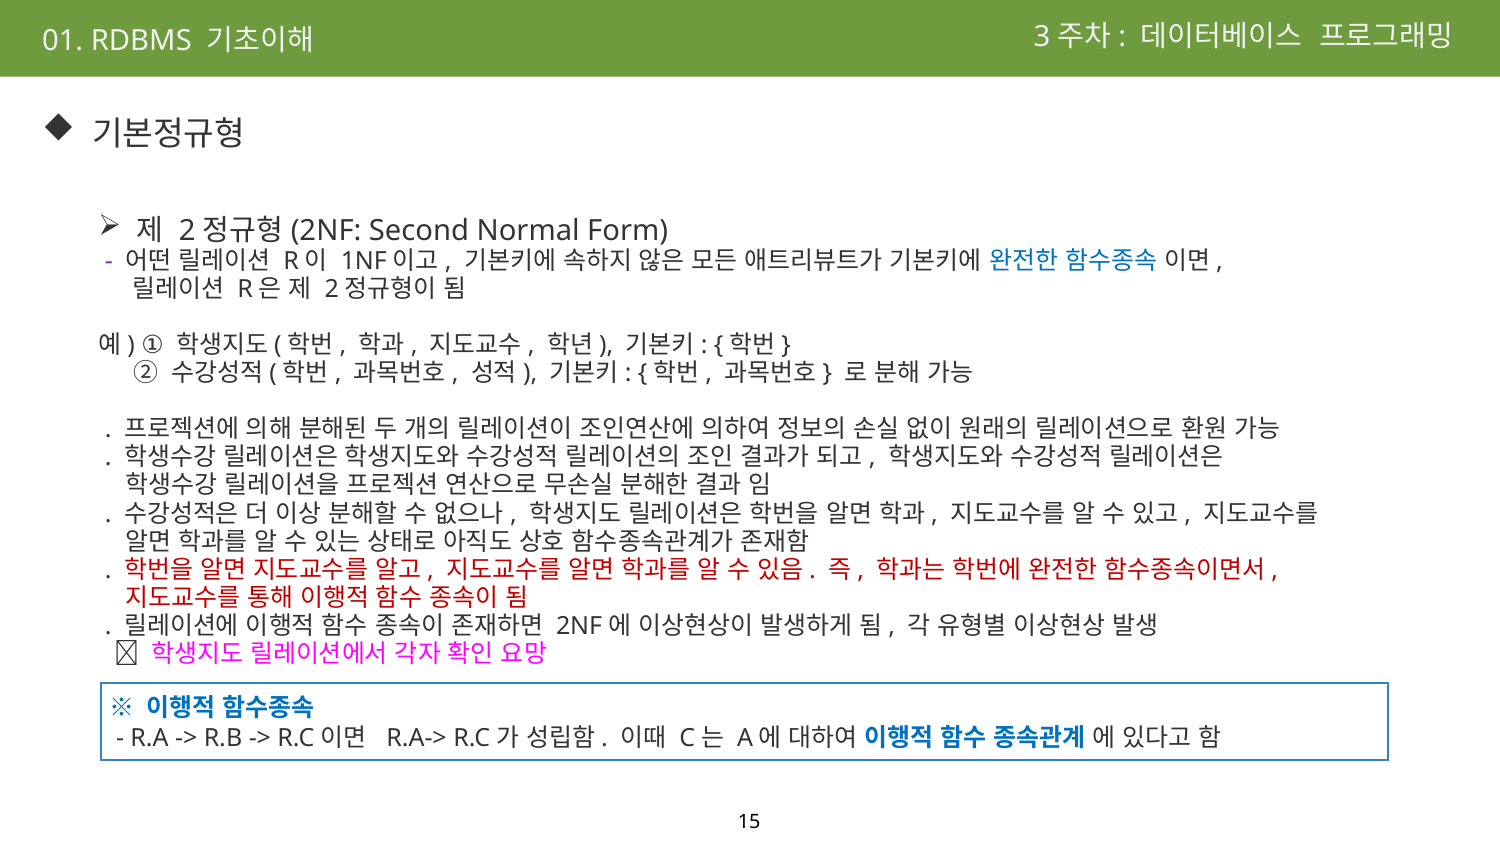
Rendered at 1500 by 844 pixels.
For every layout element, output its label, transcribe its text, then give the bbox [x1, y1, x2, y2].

slide_number 15 [728, 800, 771, 843]
list 01. RDBMS 기초이해 [33, 19, 500, 67]
text_box 3주차: 데이터베이스 프로그래밍 [1025, 16, 1491, 61]
text_box 기본정규형 [33, 111, 876, 160]
text_box 제 2정규형(2NF: Second Normal Form) - 어떤 릴레이션 R이 1NF이고, 기본키에 속하지 않은 모든 애트리뷰트가 기본키에 완전한 함수종속 이면, 릴레이션 R은 제 2정규형이 됨 예) ① 학생지도(학번, 학과, 지도교수, 학년), 기본키: {학번} ② 수강성적(학번, 과목번호, 성적), 기본키: {학번, 과목번호} 로 분해 가능 . 프로젝션에 의해 분해된 두 개의 릴레이션이 조인연산에 의하여 정보의 손실 없이 원래의 릴레이션으로 환원 가능 . 학생수강 릴레이션은 학생지도와 수강성적 릴레이션의 조인 결과가 되고, 학생지도와 수강성적 릴레이션은 학생수강 릴레이션을 프로젝션 연산으로 무손실 분해한 결과 임 . 수강성적은 더 이상 분해할 수 없으나, 학생지도 릴레이션은 학번을 알면 학과, 지도교수를 알 수 있고, 지도교수를 알면 학과를 알 수 있는 상태로 아직도 상호 함수종속관계가 존재함 . 학번을 알면 지도교수를 알고, 지도교수를 알면 학과를 알 수 있음. 즉, 학과는 학번에 완전한 함수종속이면서, 지도교수를 통해 이행적 함수 종속이 됨 . 릴레이션에 이행적 함수 종속이 존재하면 2NF에 이상현상이 발생하게 됨, 각 유형별 이상현상 발생  학생지도 릴레이션에서 각자 확인 요망 [83, 210, 1435, 675]
text_box ※ 이행적 함수종속 - R.A -> R.B -> R.C이면 R.A-> R.C가 성립함. 이때 C는 A에 대하여 이행적 함수 종속관계 에 있다고 함 [101, 683, 1388, 760]
